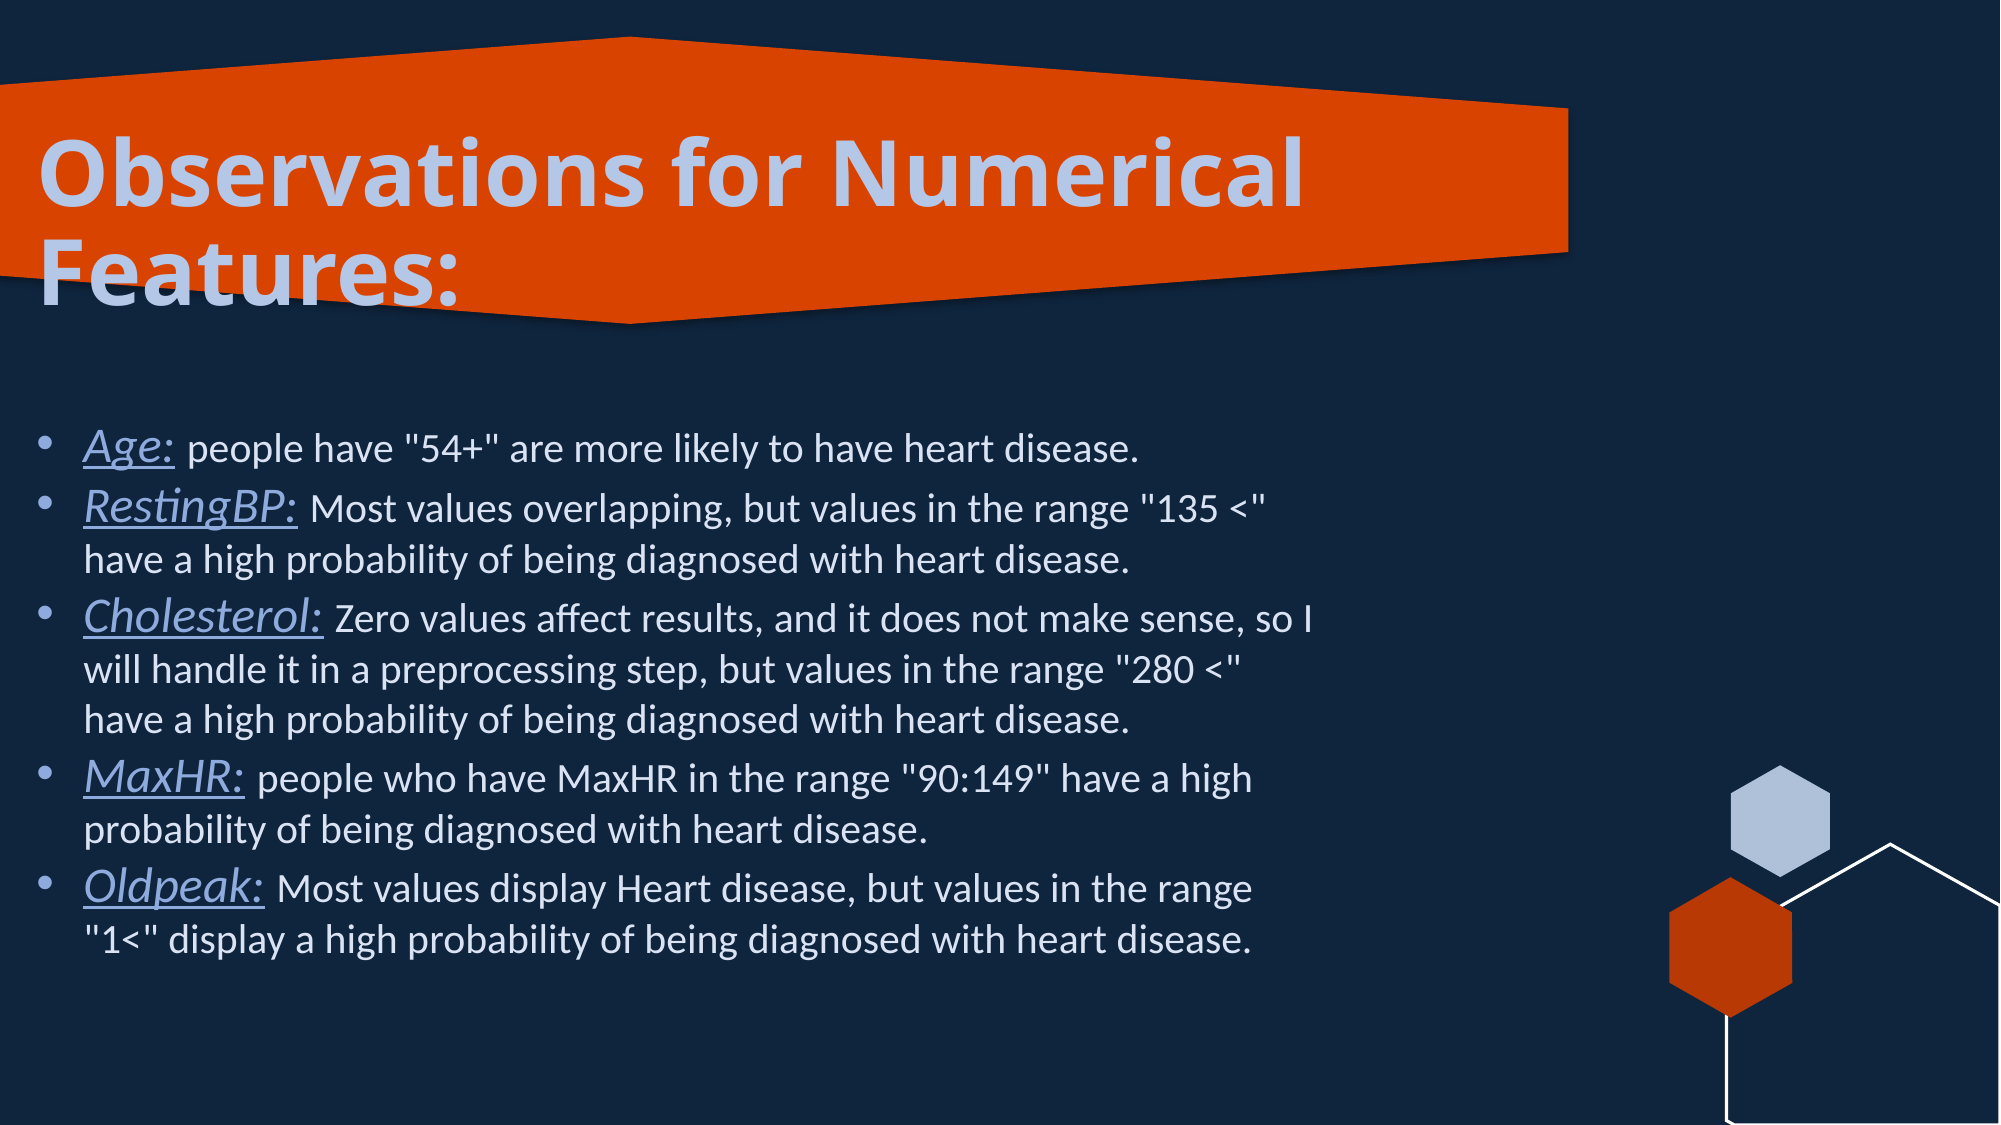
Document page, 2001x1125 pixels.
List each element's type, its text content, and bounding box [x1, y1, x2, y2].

text_box [0, 35, 1570, 325]
title Observations for Numerical Features: [21, 120, 1620, 241]
text_box Age: people have "54+" are more likely to have heart disease. RestingBP: Most values overlapping, but values in the range "135 <" have a high probability of being diagnosed with heart disease. Cholesterol: Zero values affect results, and it does not make sense, so I will handle it in a preprocessing step, but values in the range "280 <" have a high probability of being diagnosed with heart disease. MaxHR: people who have MaxHR in the range "90:149" have a high probability of being diagnosed with heart disease. Oldpeak: Most values display Heart disease, but values in the range "1<" display a high probability of being diagnosed with heart disease. [21, 404, 1332, 970]
